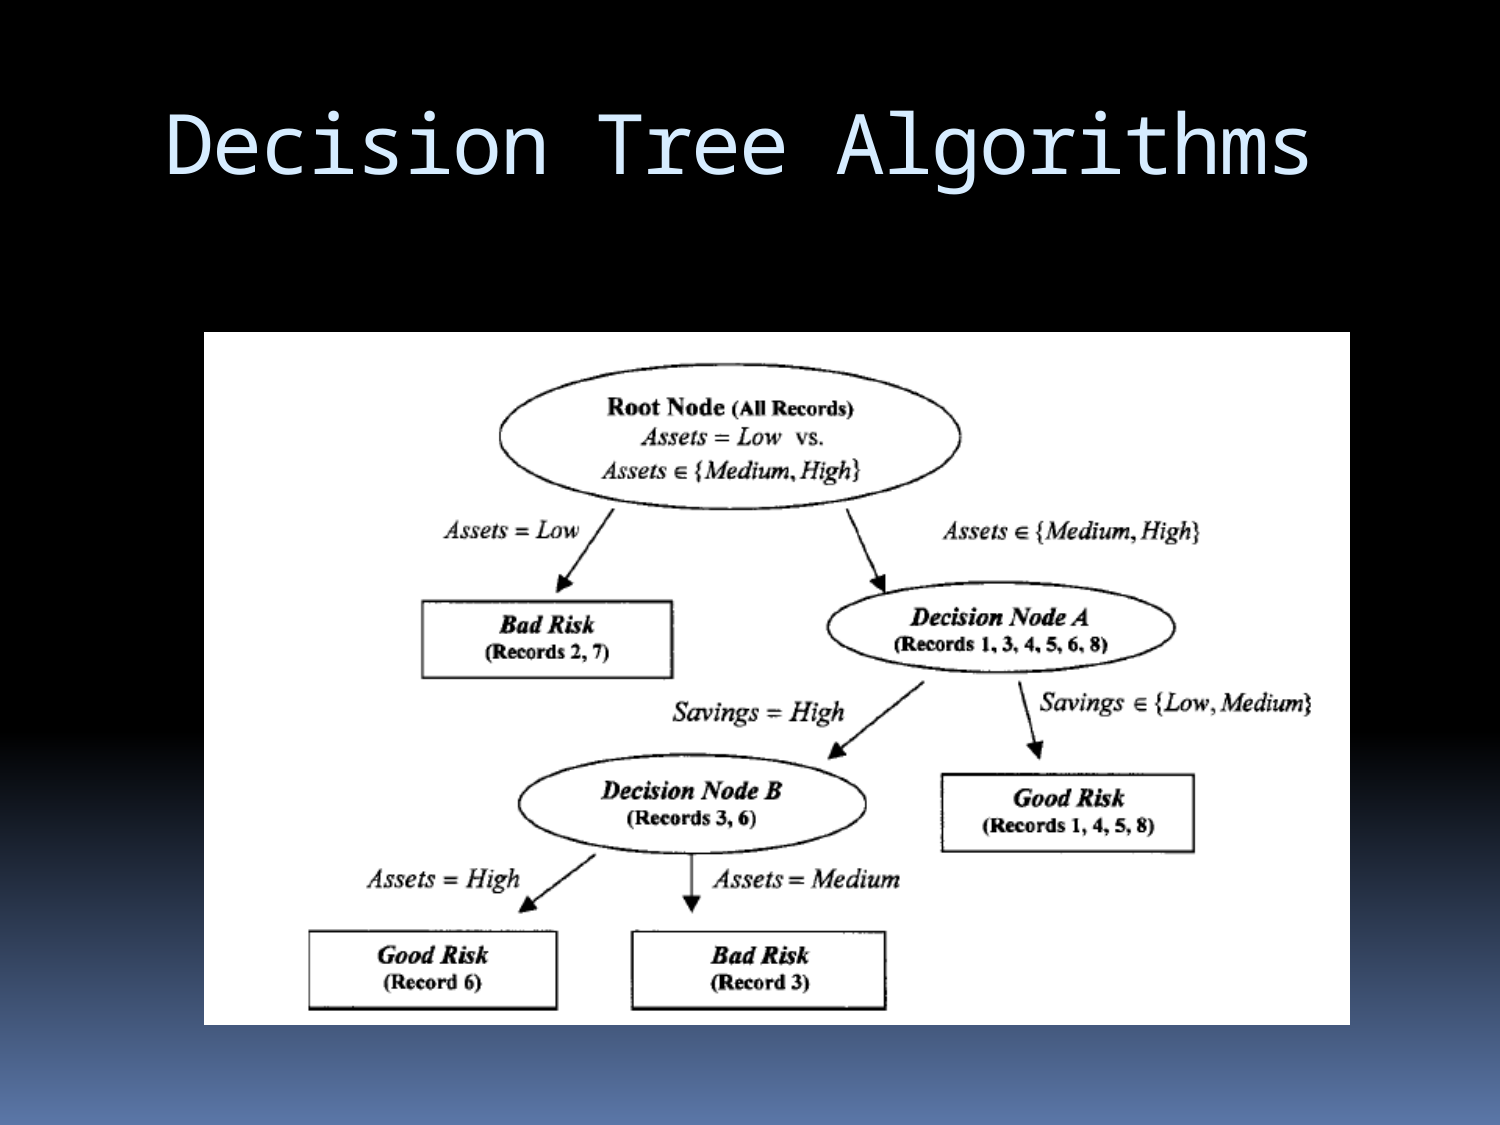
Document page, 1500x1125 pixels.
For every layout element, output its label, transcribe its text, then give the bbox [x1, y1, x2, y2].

title Decision Tree Algorithms [150, 83, 1425, 234]
picture [204, 332, 1351, 1026]
